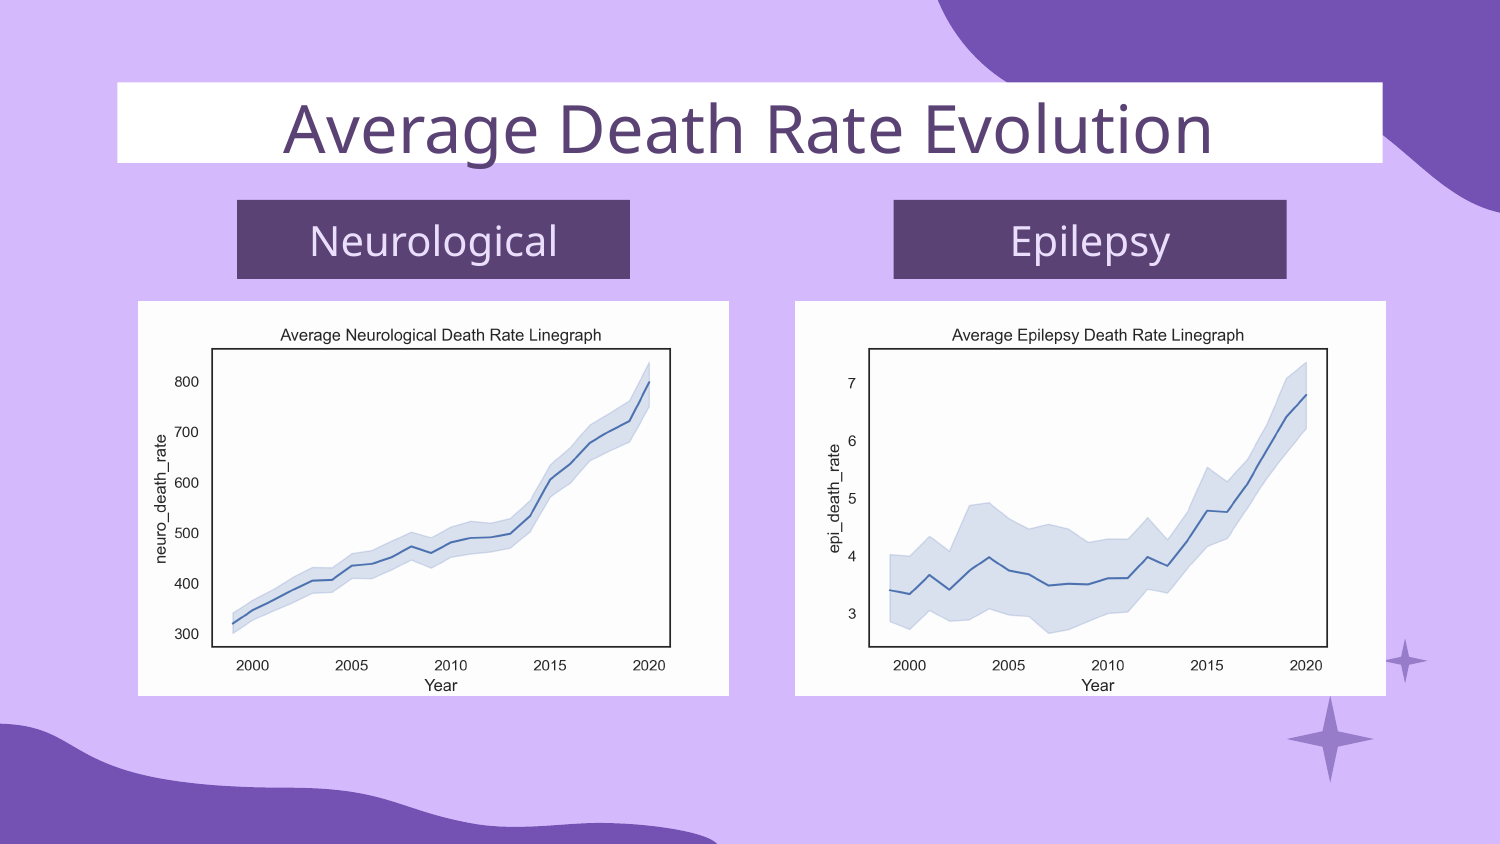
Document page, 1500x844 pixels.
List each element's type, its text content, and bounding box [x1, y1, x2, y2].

text_box [1286, 704, 1374, 783]
text_box [1390, 638, 1428, 684]
picture [794, 301, 1386, 696]
text_box Neurological [237, 199, 630, 279]
text_box Epilepsy [893, 199, 1287, 279]
title Average Death Rate Evolution [117, 82, 1383, 163]
picture [138, 301, 729, 696]
